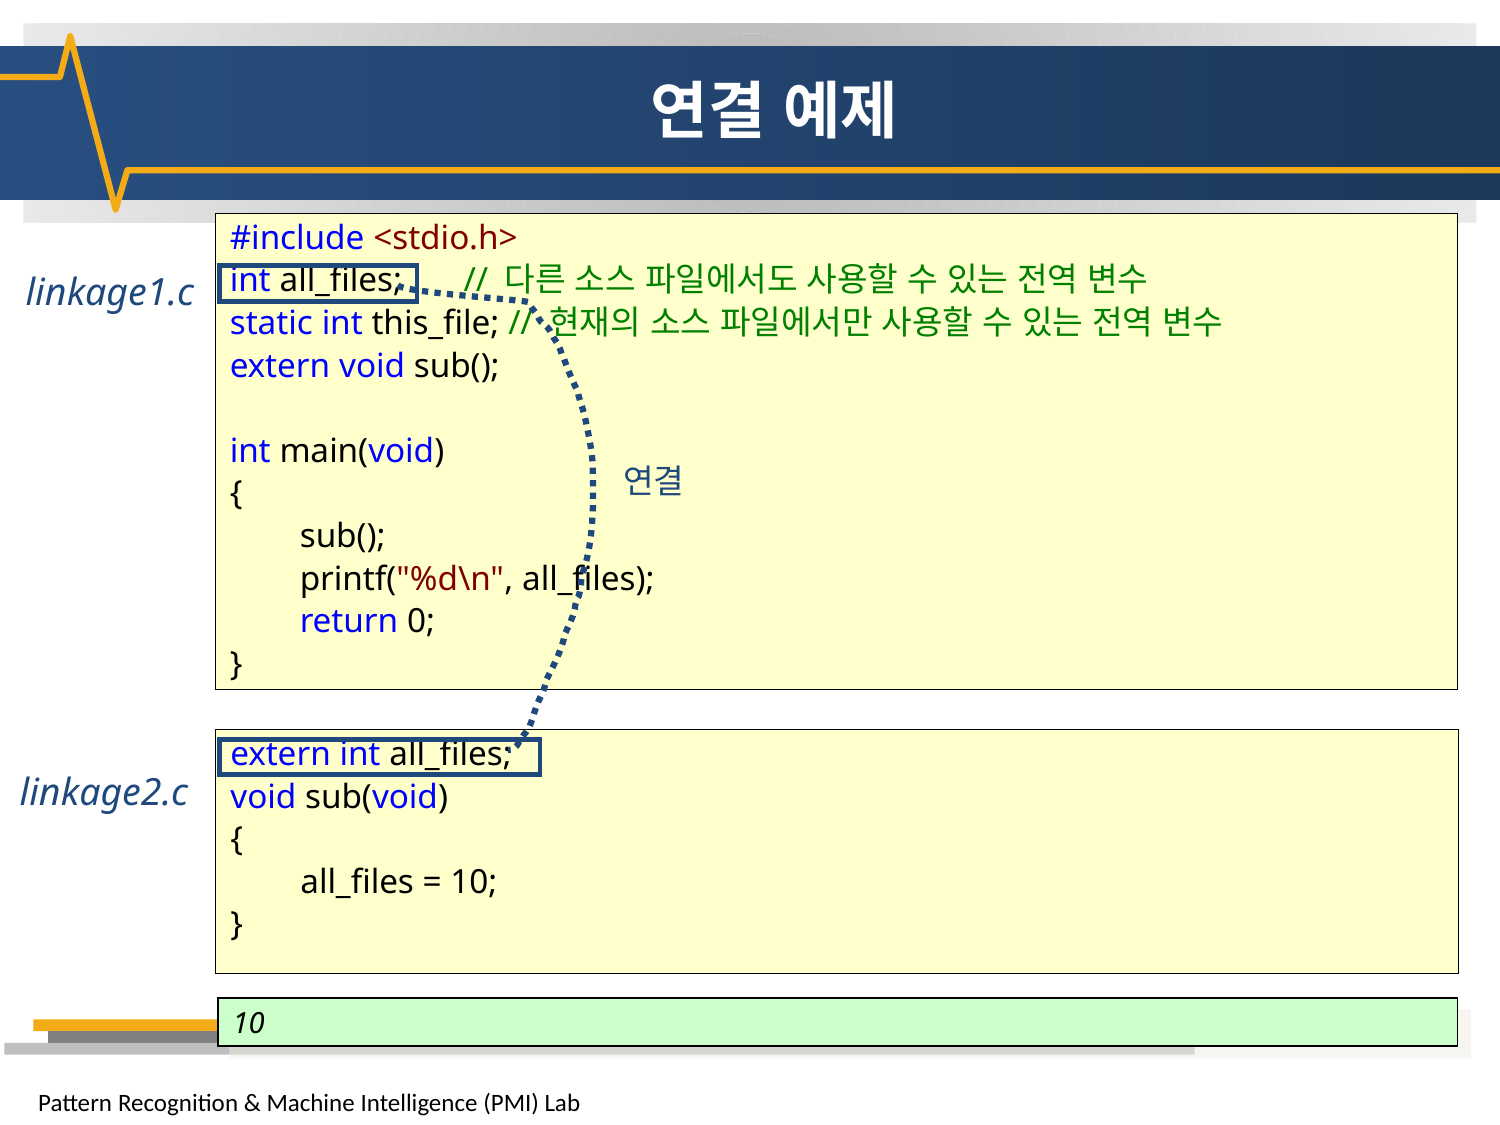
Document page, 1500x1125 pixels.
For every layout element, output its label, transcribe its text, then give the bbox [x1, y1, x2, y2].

text_box [401, 290, 594, 739]
text_box [219, 739, 540, 775]
text_box extern int all_files; void sub(void) { all_files = 10; } [215, 729, 1459, 974]
text_box linkage1.c [10, 260, 210, 321]
title 연결 예제 [119, 55, 1430, 162]
text_box linkage2.c [4, 760, 204, 821]
text_box [219, 265, 418, 302]
text_box #include <stdio.h> int all_files; // 다른 소스 파일에서도 사용할 수 있는 전역 변수 static int this_file; // 현재의 소스 파일에서만 사용할 수 있는 전역 변수 extern void sub(); int main(void) { sub(); printf("%d\n", all_files); return 0; } [215, 213, 1458, 690]
text_box 연결 [608, 452, 700, 508]
text_box 10 [217, 997, 1458, 1047]
